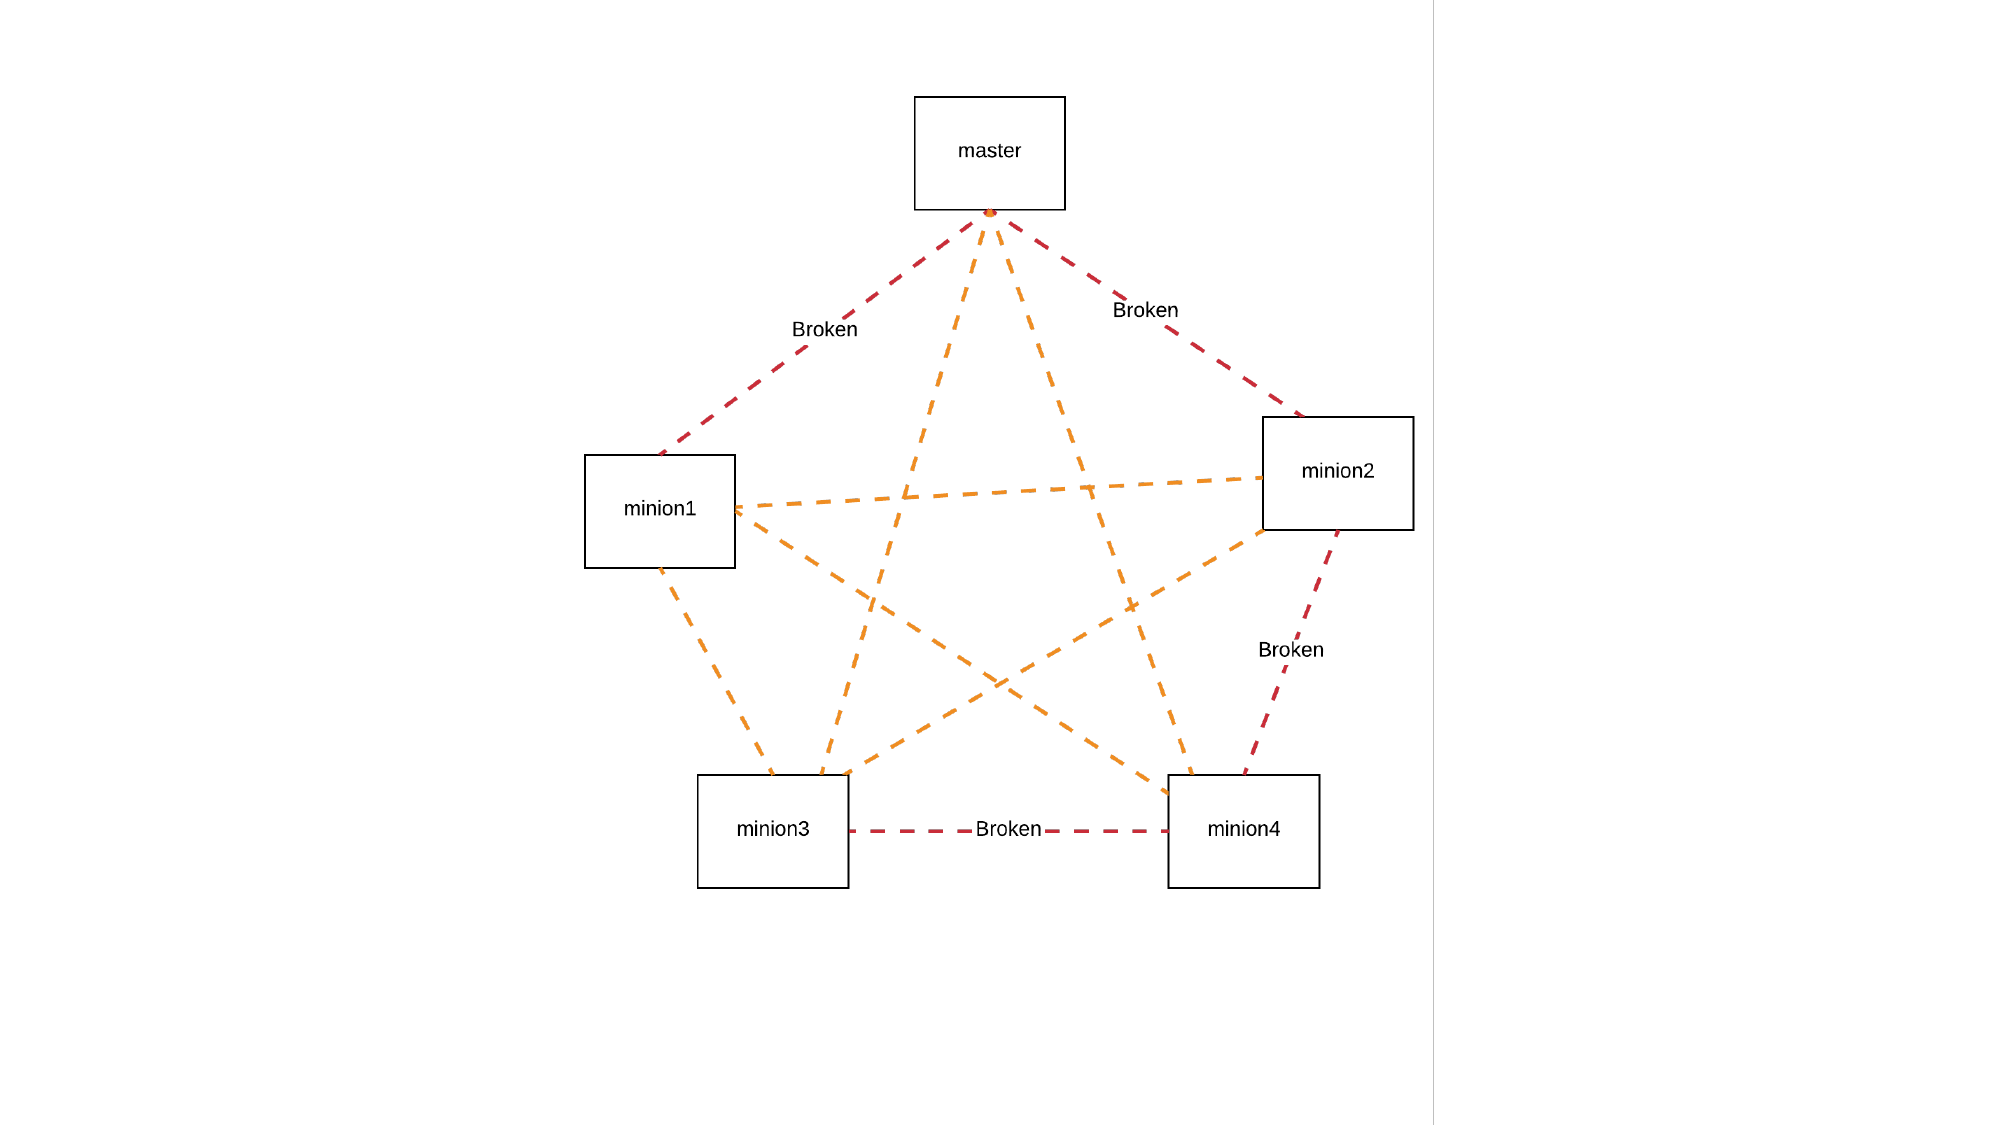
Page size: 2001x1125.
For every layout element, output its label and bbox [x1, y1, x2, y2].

picture [564, 0, 1434, 1125]
